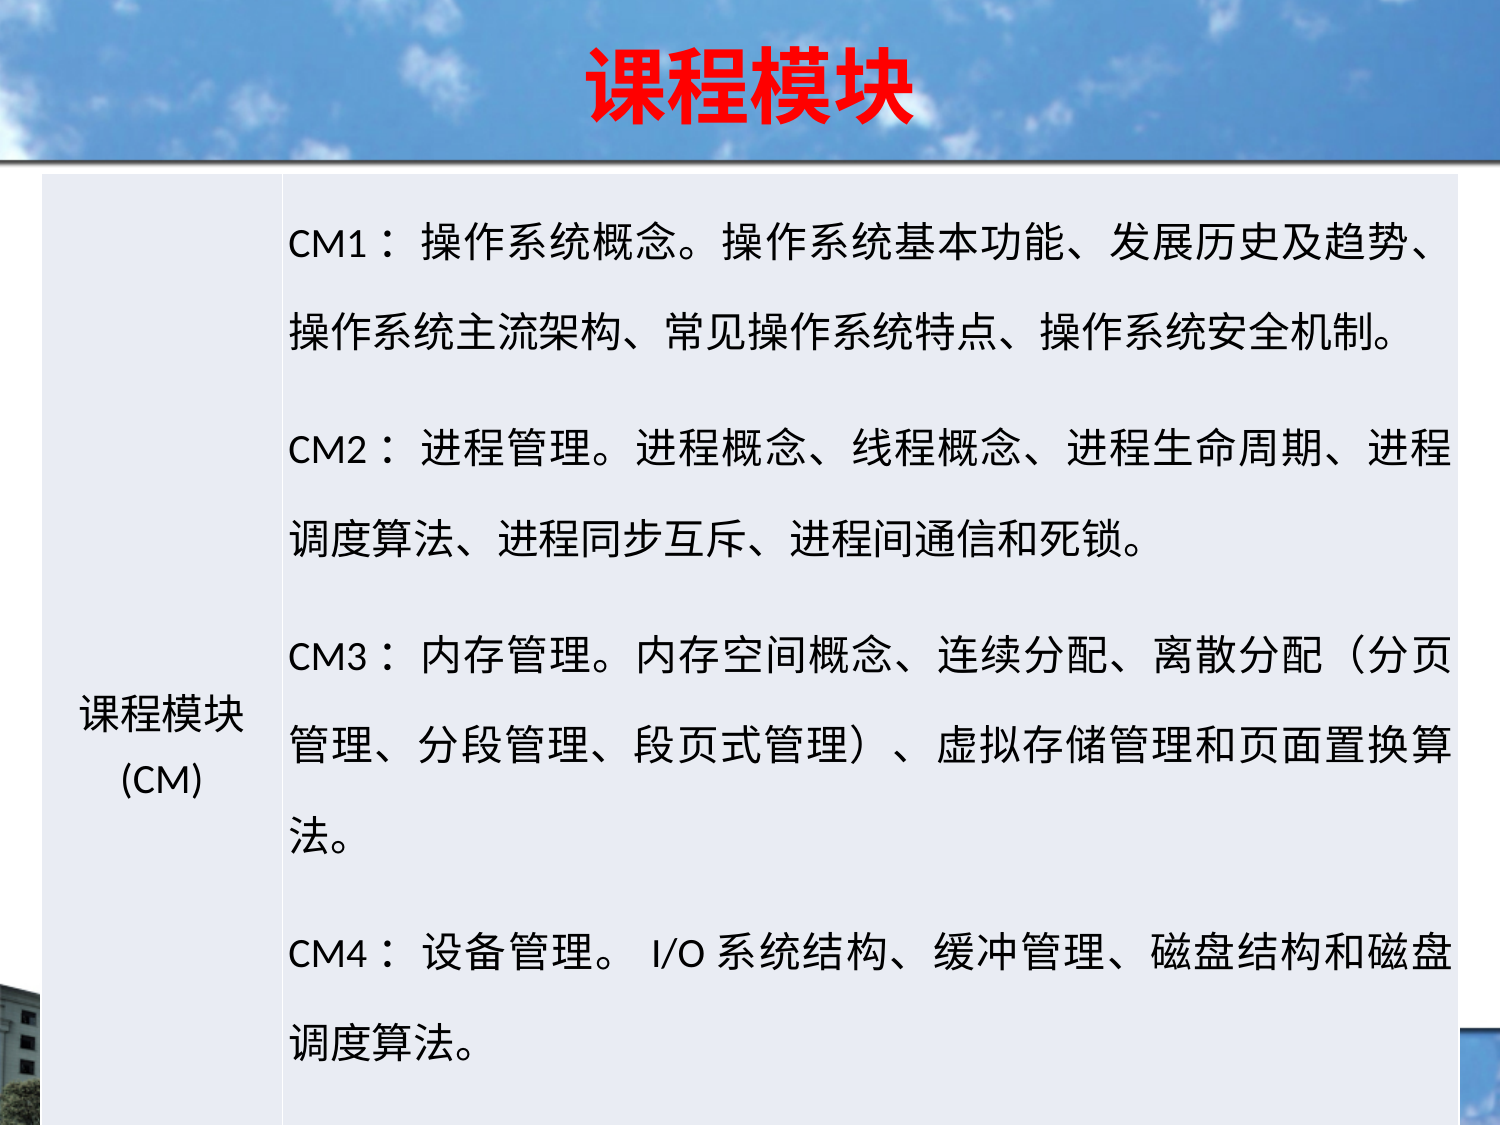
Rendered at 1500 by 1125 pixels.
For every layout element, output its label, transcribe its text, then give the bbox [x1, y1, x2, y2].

picture [0, 0, 1500, 1125]
table_header CM1：操作系统概念。操作系统基本功能、发展历史及趋势、操作系统主流架构、常见操作系统特点、操作系统安全机制。 CM2：进程管理。进程概念、线程概念、进程生命周期、进程调度算法、进程同步互斥、进程间通信和死锁。 CM3：内存管理。内存空间概念、连续分配、离散分配（分页管理、分段管理、段页式管理）、虚拟存储管理和页面置换算法。 CM4：设备管理。I/O系统结构、缓冲管理、磁盘结构和磁盘调度算法。 CM5：文件管理。文件系统的作用、逻辑结构、物理结构、目录、文件共享和文件系统的一致性。 [283, 174, 1458, 1125]
title 课程模块 [75, 7, 1425, 161]
table_header 课程模块 (CM) [42, 174, 282, 1125]
